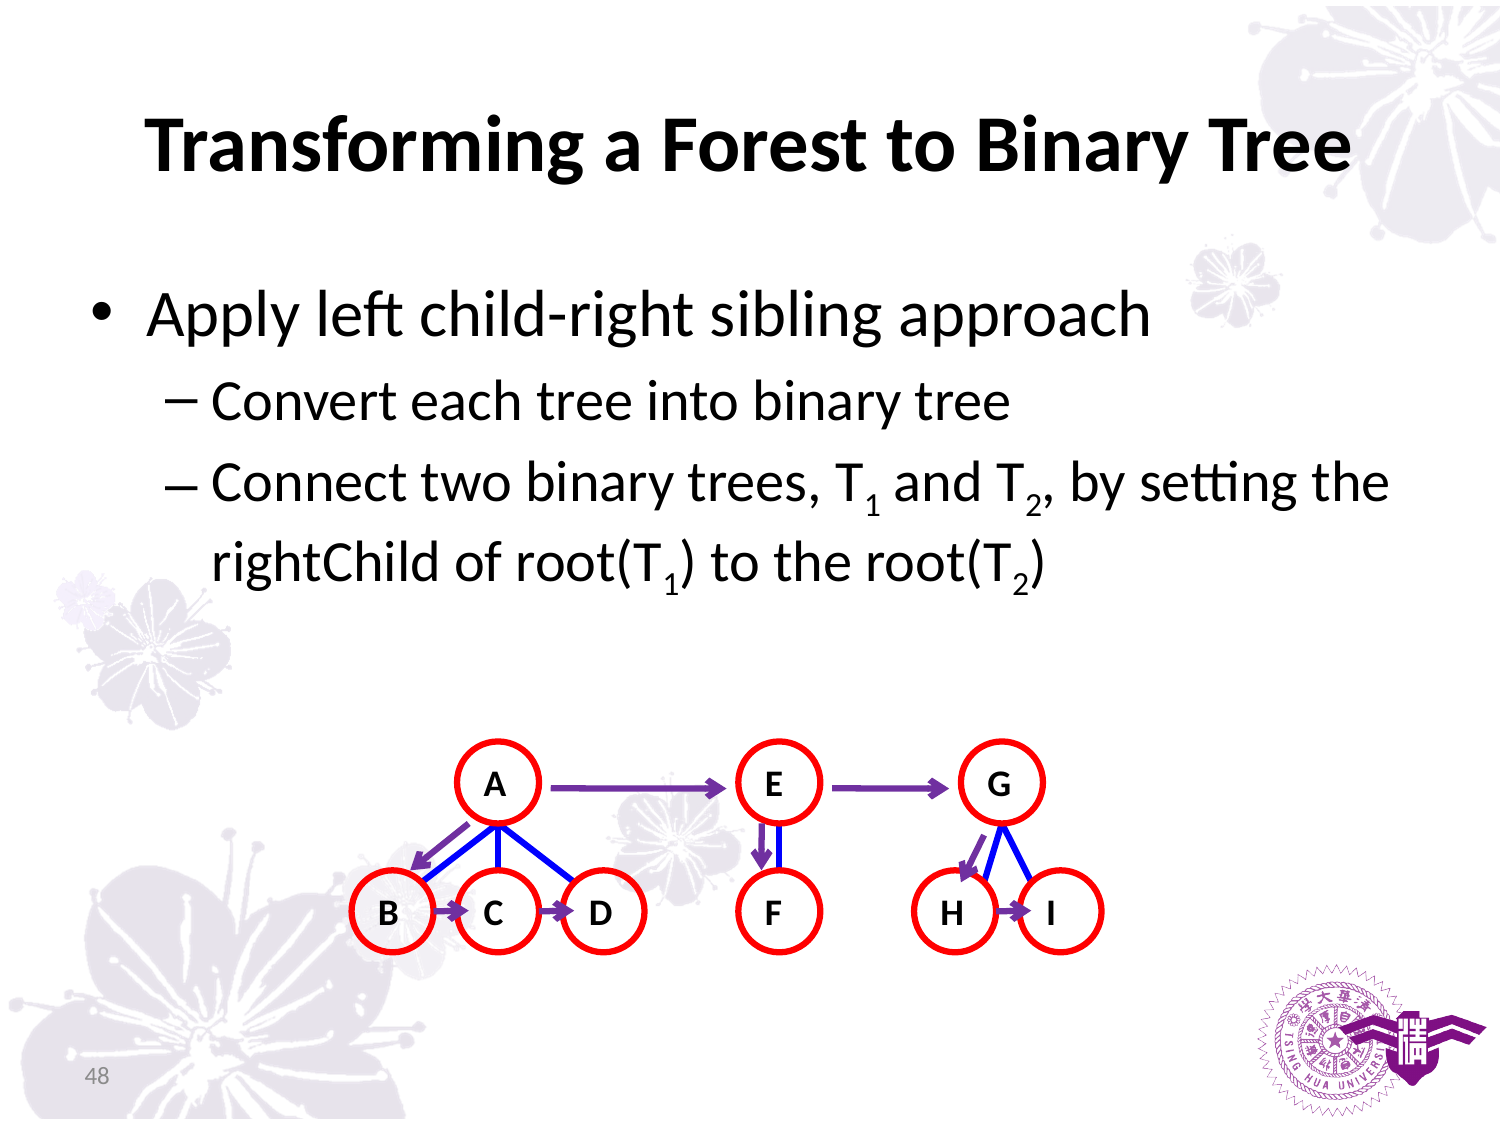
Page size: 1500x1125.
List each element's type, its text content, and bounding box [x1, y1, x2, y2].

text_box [409, 823, 469, 871]
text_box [1019, 865, 1102, 965]
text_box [456, 865, 540, 965]
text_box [562, 865, 645, 965]
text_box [989, 843, 1032, 883]
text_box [960, 736, 1044, 836]
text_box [738, 865, 821, 965]
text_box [738, 736, 821, 836]
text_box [473, 823, 955, 883]
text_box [538, 911, 575, 916]
slide_number 48 [0, 1044, 125, 1105]
title Transforming a Forest to Binary Tree [75, 45, 1425, 233]
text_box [995, 911, 1032, 916]
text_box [456, 736, 540, 836]
picture [0, 6, 1500, 1119]
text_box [913, 865, 997, 965]
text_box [960, 834, 985, 883]
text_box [351, 865, 434, 965]
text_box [433, 911, 469, 916]
list Apply left child-right sibling approach Convert each tree into binary tree Connect two binary trees, T1 and T2, by setting the rightChild of root(T1) to the root(T2) [75, 262, 1425, 1005]
